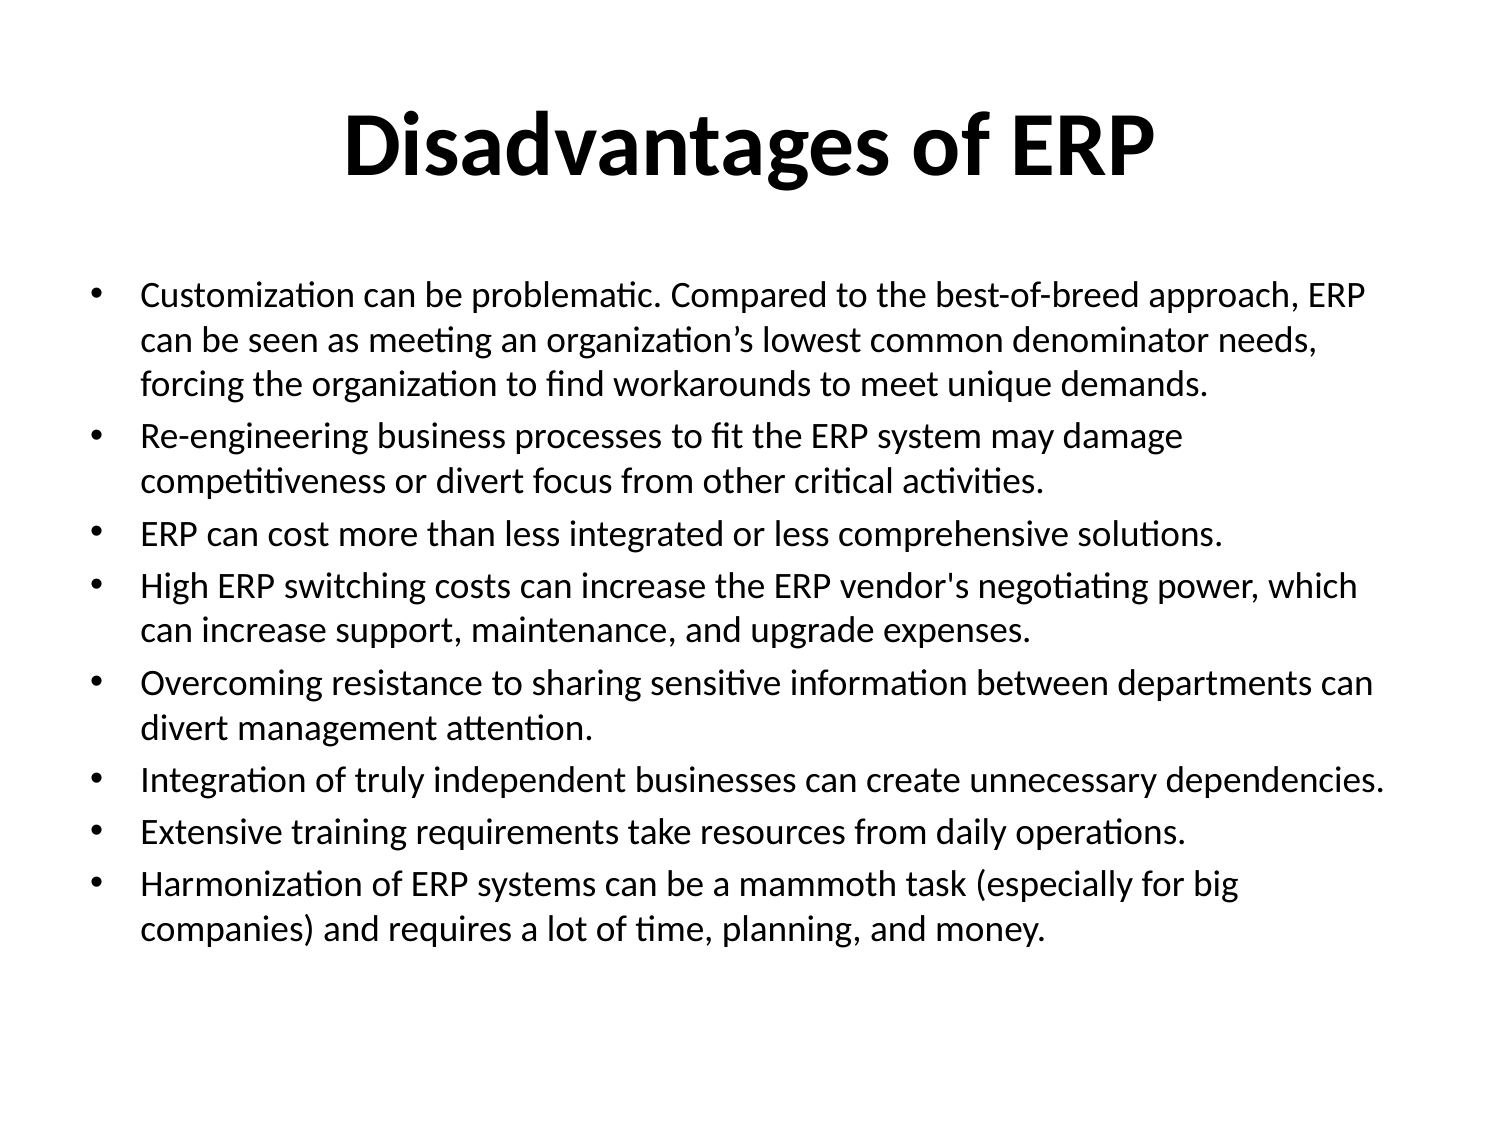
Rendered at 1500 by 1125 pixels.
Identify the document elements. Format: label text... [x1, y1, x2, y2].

title Disadvantages of ERP [75, 45, 1425, 233]
list Customization can be problematic. Compared to the best-of-breed approach, ERP can be seen as meeting an organization’s lowest common denominator needs, forcing the organization to find workarounds to meet unique demands. Re-engineering business processes to fit the ERP system may damage competitiveness or divert focus from other critical activities. ERP can cost more than less integrated or less comprehensive solutions. High ERP switching costs can increase the ERP vendor's negotiating power, which can increase support, maintenance, and upgrade expenses. Overcoming resistance to sharing sensitive information between departments can divert management attention. Integration of truly independent businesses can create unnecessary dependencies. Extensive training requirements take resources from daily operations. Harmonization of ERP systems can be a mammoth task (especially for big companies) and requires a lot of time, planning, and money. [75, 262, 1425, 1005]
